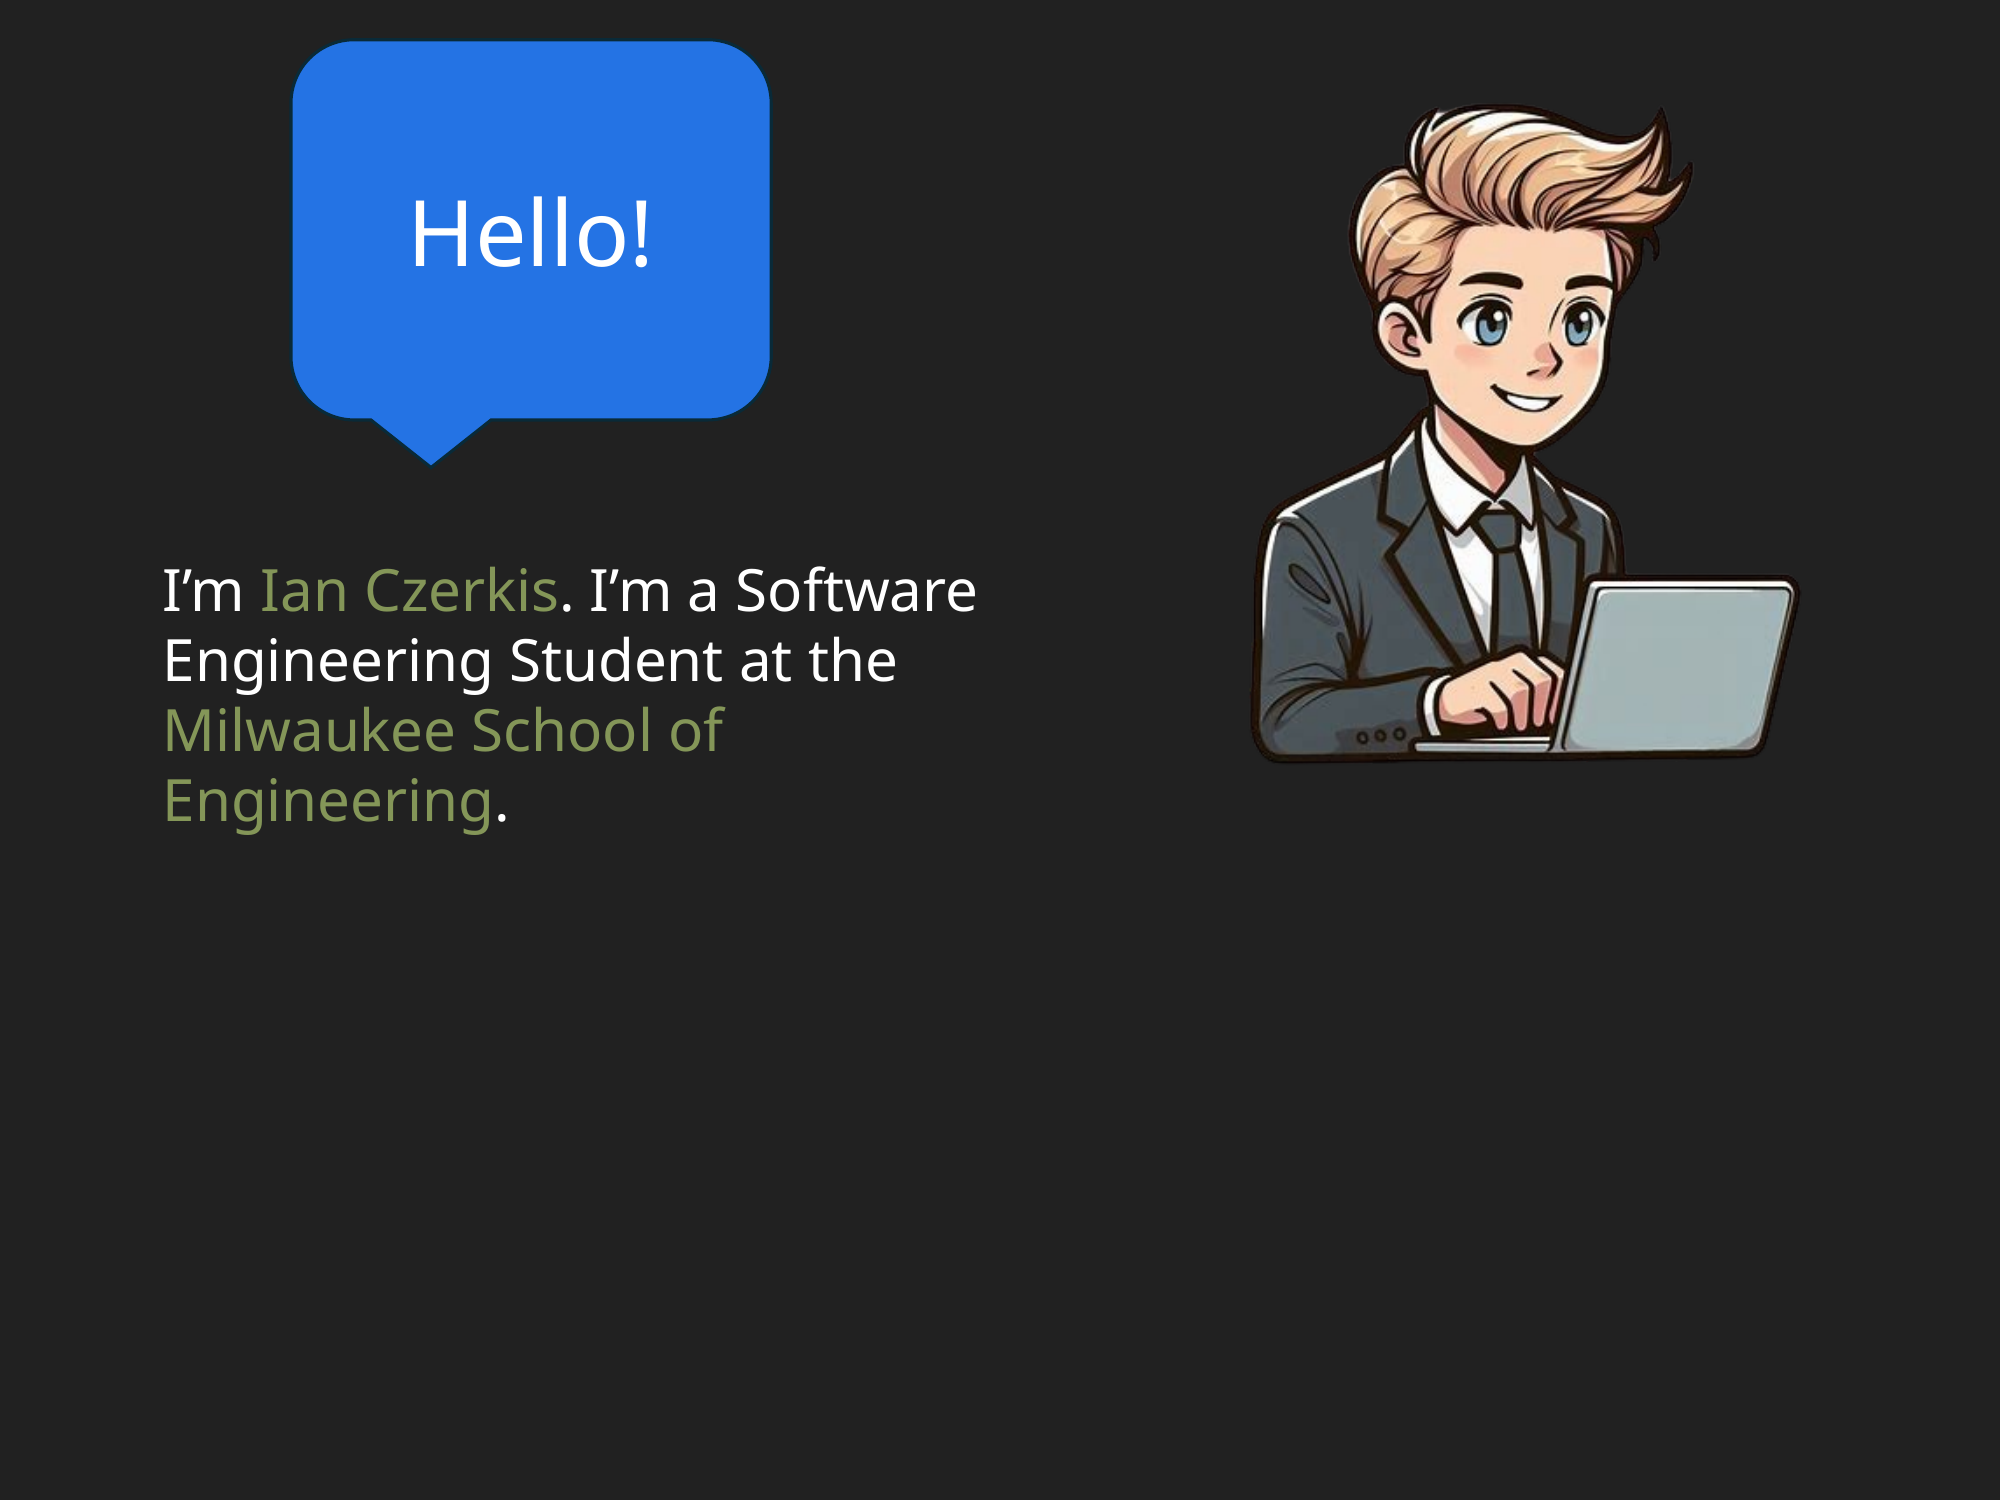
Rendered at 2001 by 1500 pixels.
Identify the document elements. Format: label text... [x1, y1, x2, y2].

text_box I’m Ian Czerkis. I’m a Software Engineering Student at the Milwaukee School of Engineering. [147, 545, 1076, 841]
picture [1176, 79, 1886, 789]
text_box Hello! [289, 38, 773, 470]
